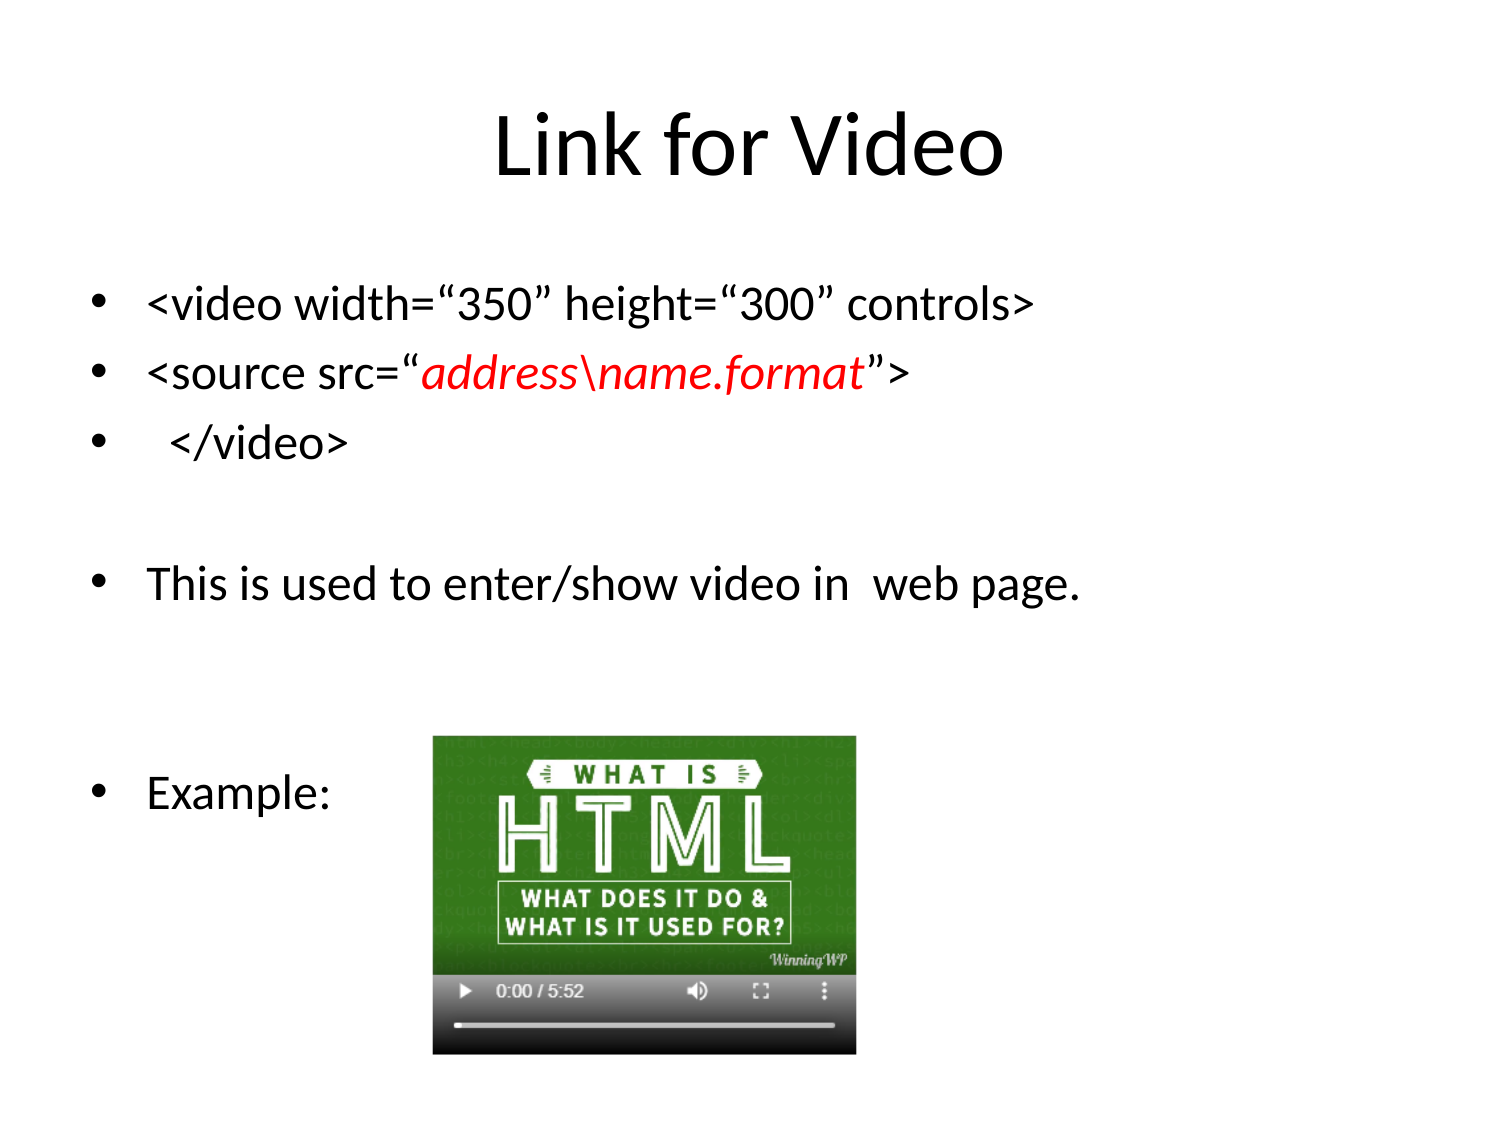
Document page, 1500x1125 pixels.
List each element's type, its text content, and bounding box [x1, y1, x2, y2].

title Link for Video [75, 45, 1425, 233]
list <video width=“350” height=“300” controls> <source src=“address\name.format”> </video> This is used to enter/show video in web page. Example: [75, 262, 1425, 1005]
picture [424, 724, 867, 1068]
